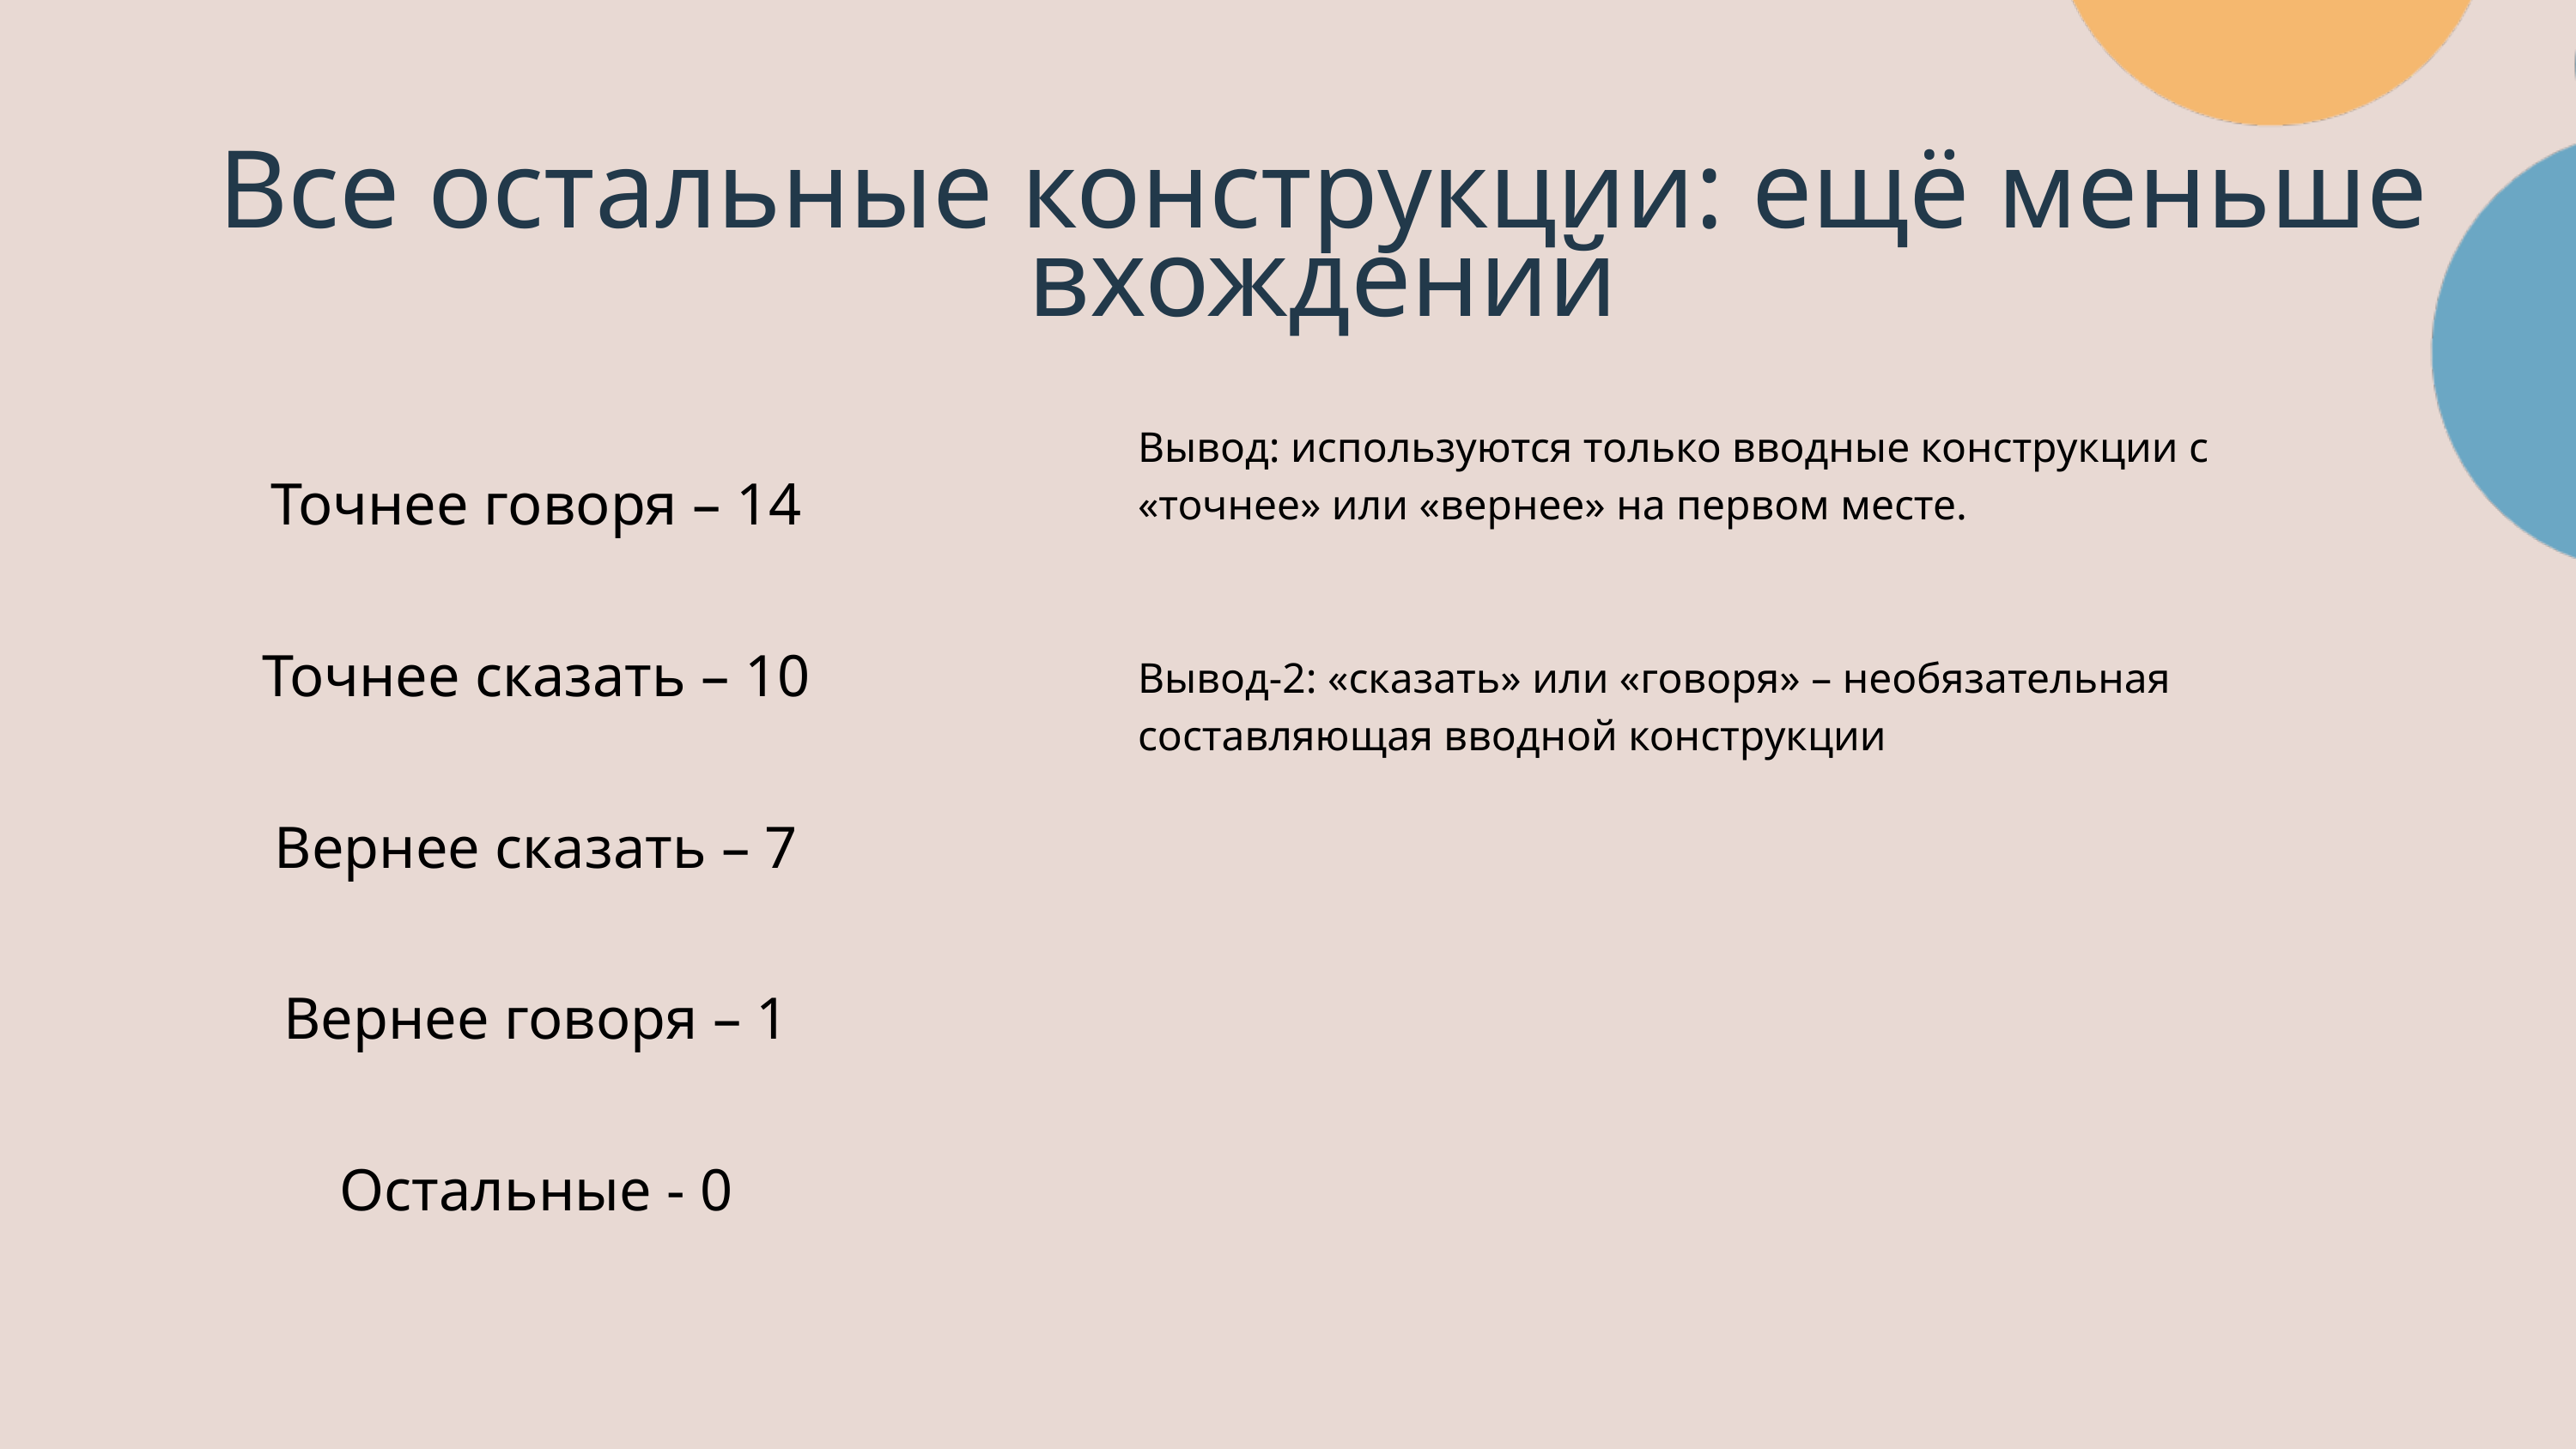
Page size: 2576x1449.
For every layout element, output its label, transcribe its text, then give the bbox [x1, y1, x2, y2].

picture [2050, 0, 2576, 573]
text_box Точнее говоря – 14 Точнее сказать – 10 Вернее сказать – 7 Вернее говоря – 1 Остальные - 0 [0, 364, 1245, 1338]
text_box Все остальные конструкции: ещё меньше вхождений [216, 161, 2045, 338]
text_box Вывод: используются только вводные конструкции с «точнее» или «вернее» на первом месте. Вывод-2: «сказать» или «говоря» – необязательная составляющая вводной конструкции [1138, 413, 2340, 1220]
